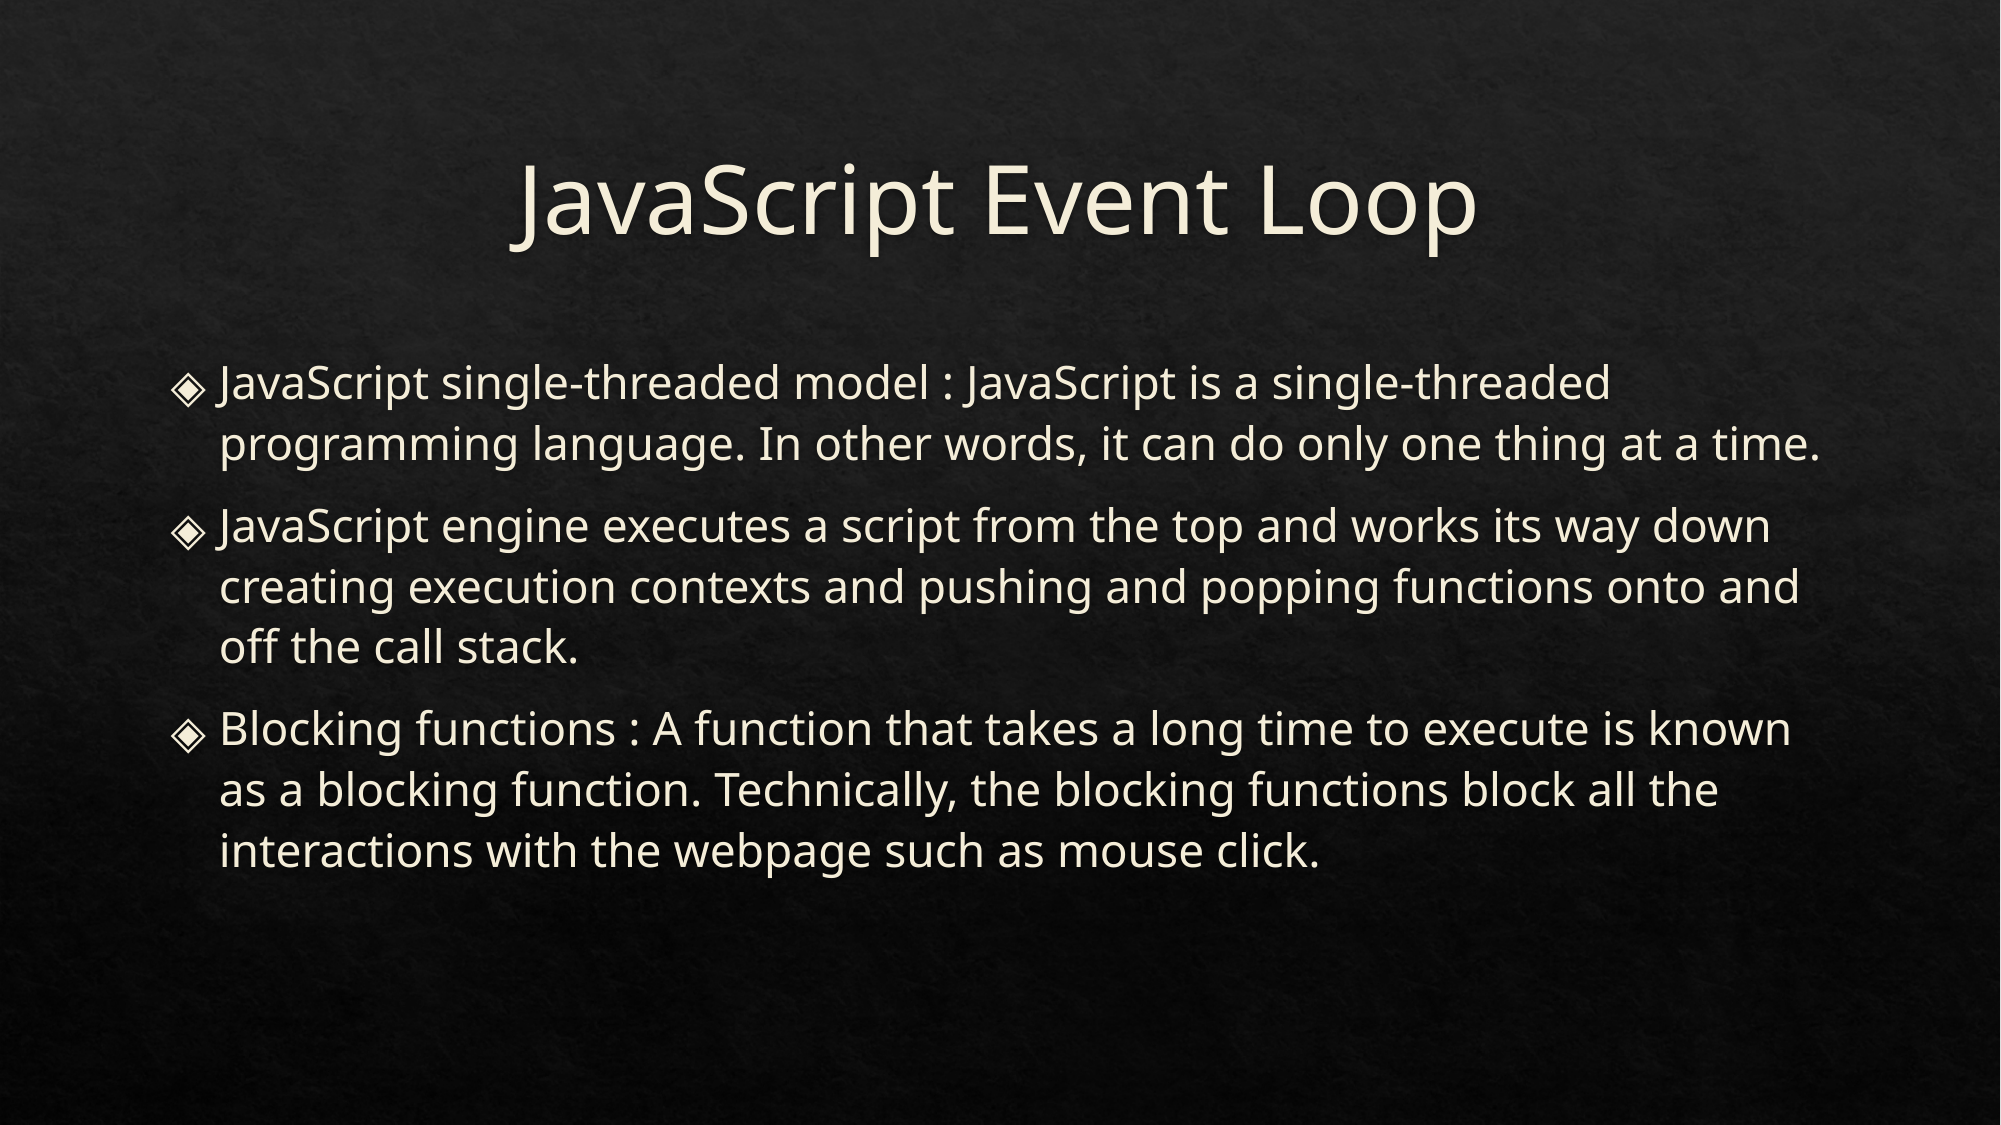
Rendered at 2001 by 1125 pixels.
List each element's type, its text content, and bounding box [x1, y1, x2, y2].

list JavaScript single-threaded model : JavaScript is a single-threaded programming language. In other words, it can do only one thing at a time. JavaScript engine executes a script from the top and works its way down creating execution contexts and pushing and popping functions onto and off the call stack. Blocking functions : A function that takes a long time to execute is known as a blocking function. Technically, the blocking functions block all the interactions with the webpage such as mouse click. [149, 340, 1849, 950]
title JavaScript Event Loop [149, 99, 1849, 307]
picture [0, 0, 2001, 1125]
